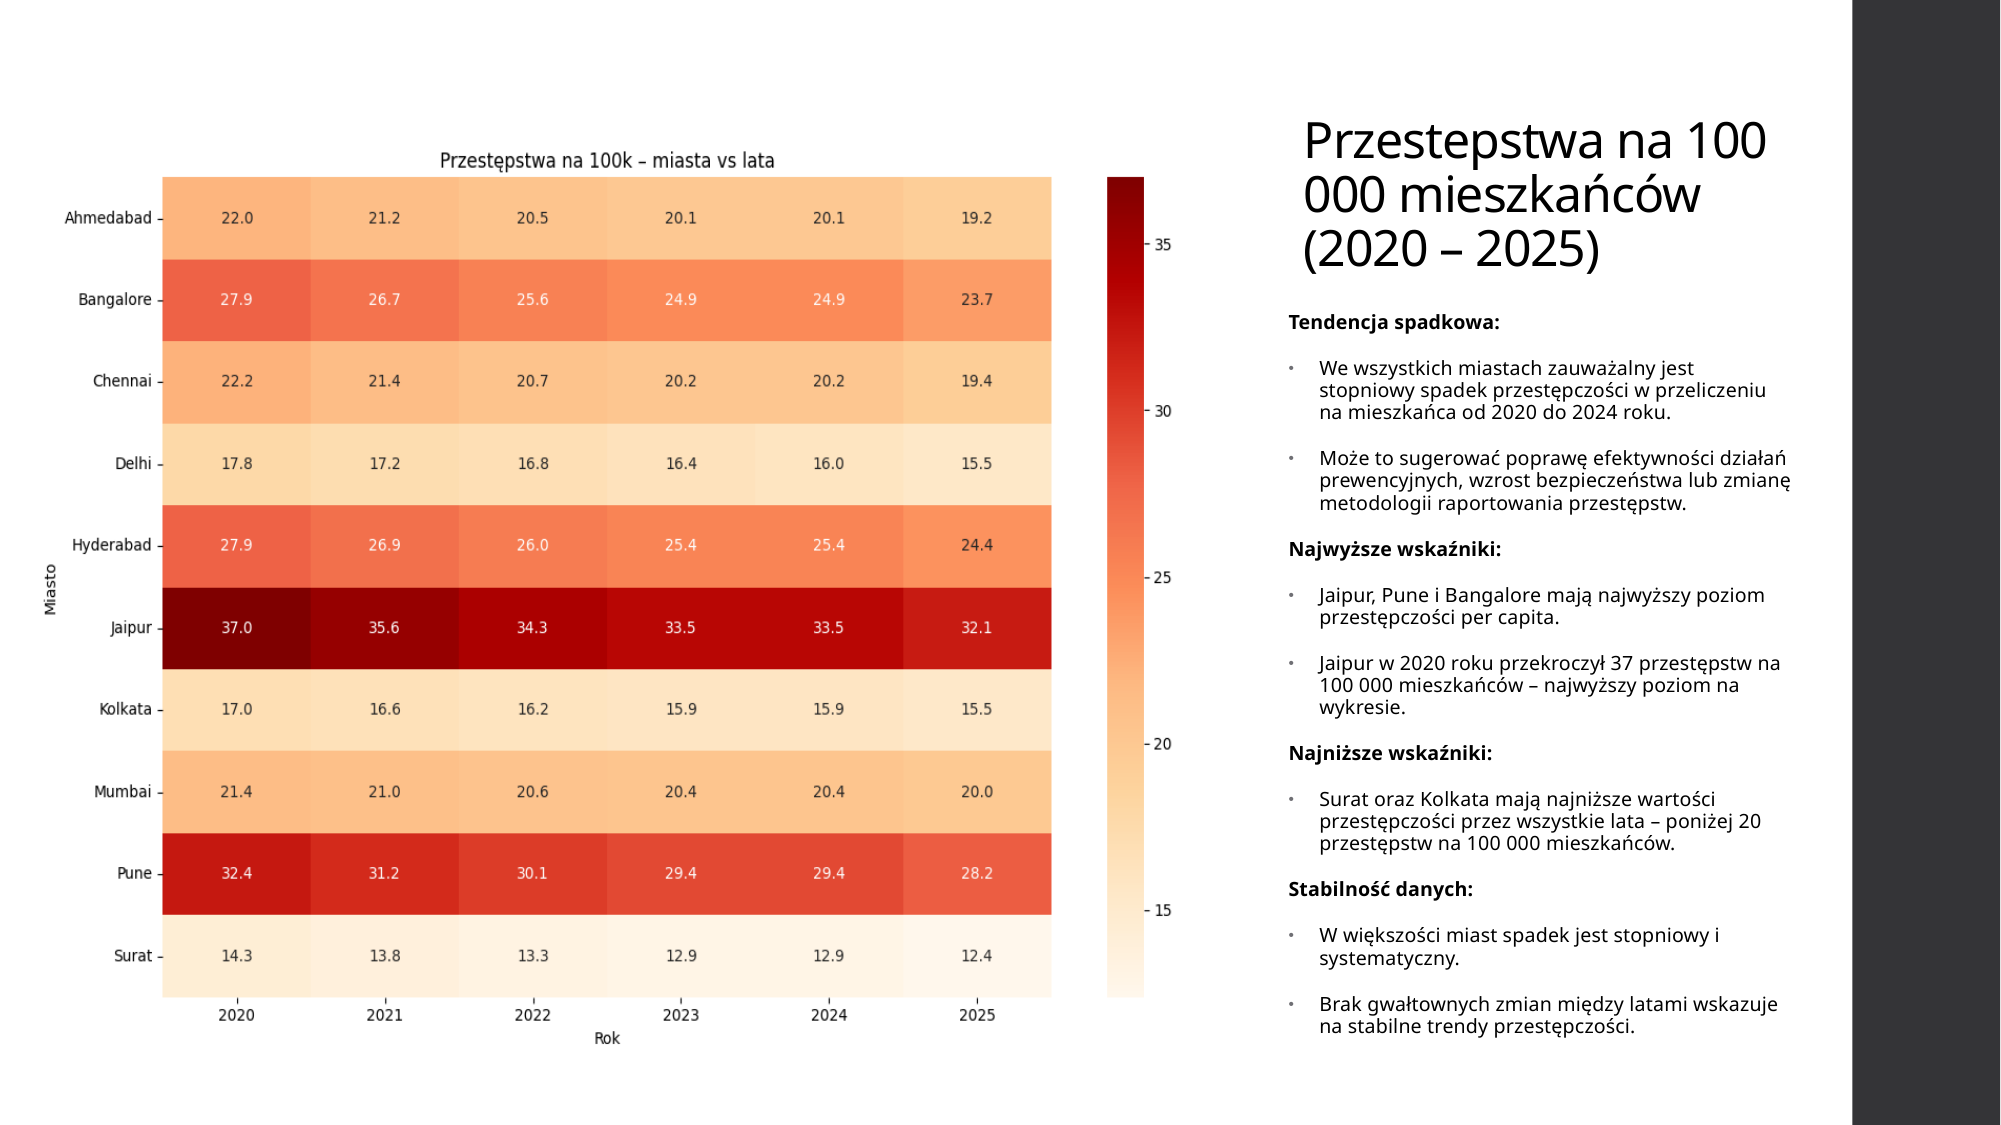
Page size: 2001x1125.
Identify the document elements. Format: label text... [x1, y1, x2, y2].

title Przestepstwa na 100 000 mieszkańców (2020 – 2025) [1288, 60, 1794, 285]
list Tendencja spadkowa: We wszystkich miastach zauważalny jest stopniowy spadek przestępczości w przeliczeniu na mieszkańca od 2020 do 2024 roku. Może to sugerować poprawę efektywności działań prewencyjnych, wzrost bezpieczeństwa lub zmianę metodologii raportowania przestępstw. Najwyższe wskaźniki: Jaipur, Pune i Bangalore mają najwyższy poziom przestępczości per capita. Jaipur w 2020 roku przekroczył 37 przestępstw na 100 000 mieszkańców – najwyższy poziom na wykresie. Najniższe wskaźniki: Surat oraz Kolkata mają najniższe wartości przestępczości przez wszystkie lata – poniżej 20 przestępstw na 100 000 mieszkańców. Stabilność danych: W większości miast spadek jest stopniowy i systematyczny. Brak gwałtownych zmian między latami wskazuje na stabilne trendy przestępczości. [1295, 304, 1810, 1065]
picture [27, 133, 1290, 1065]
